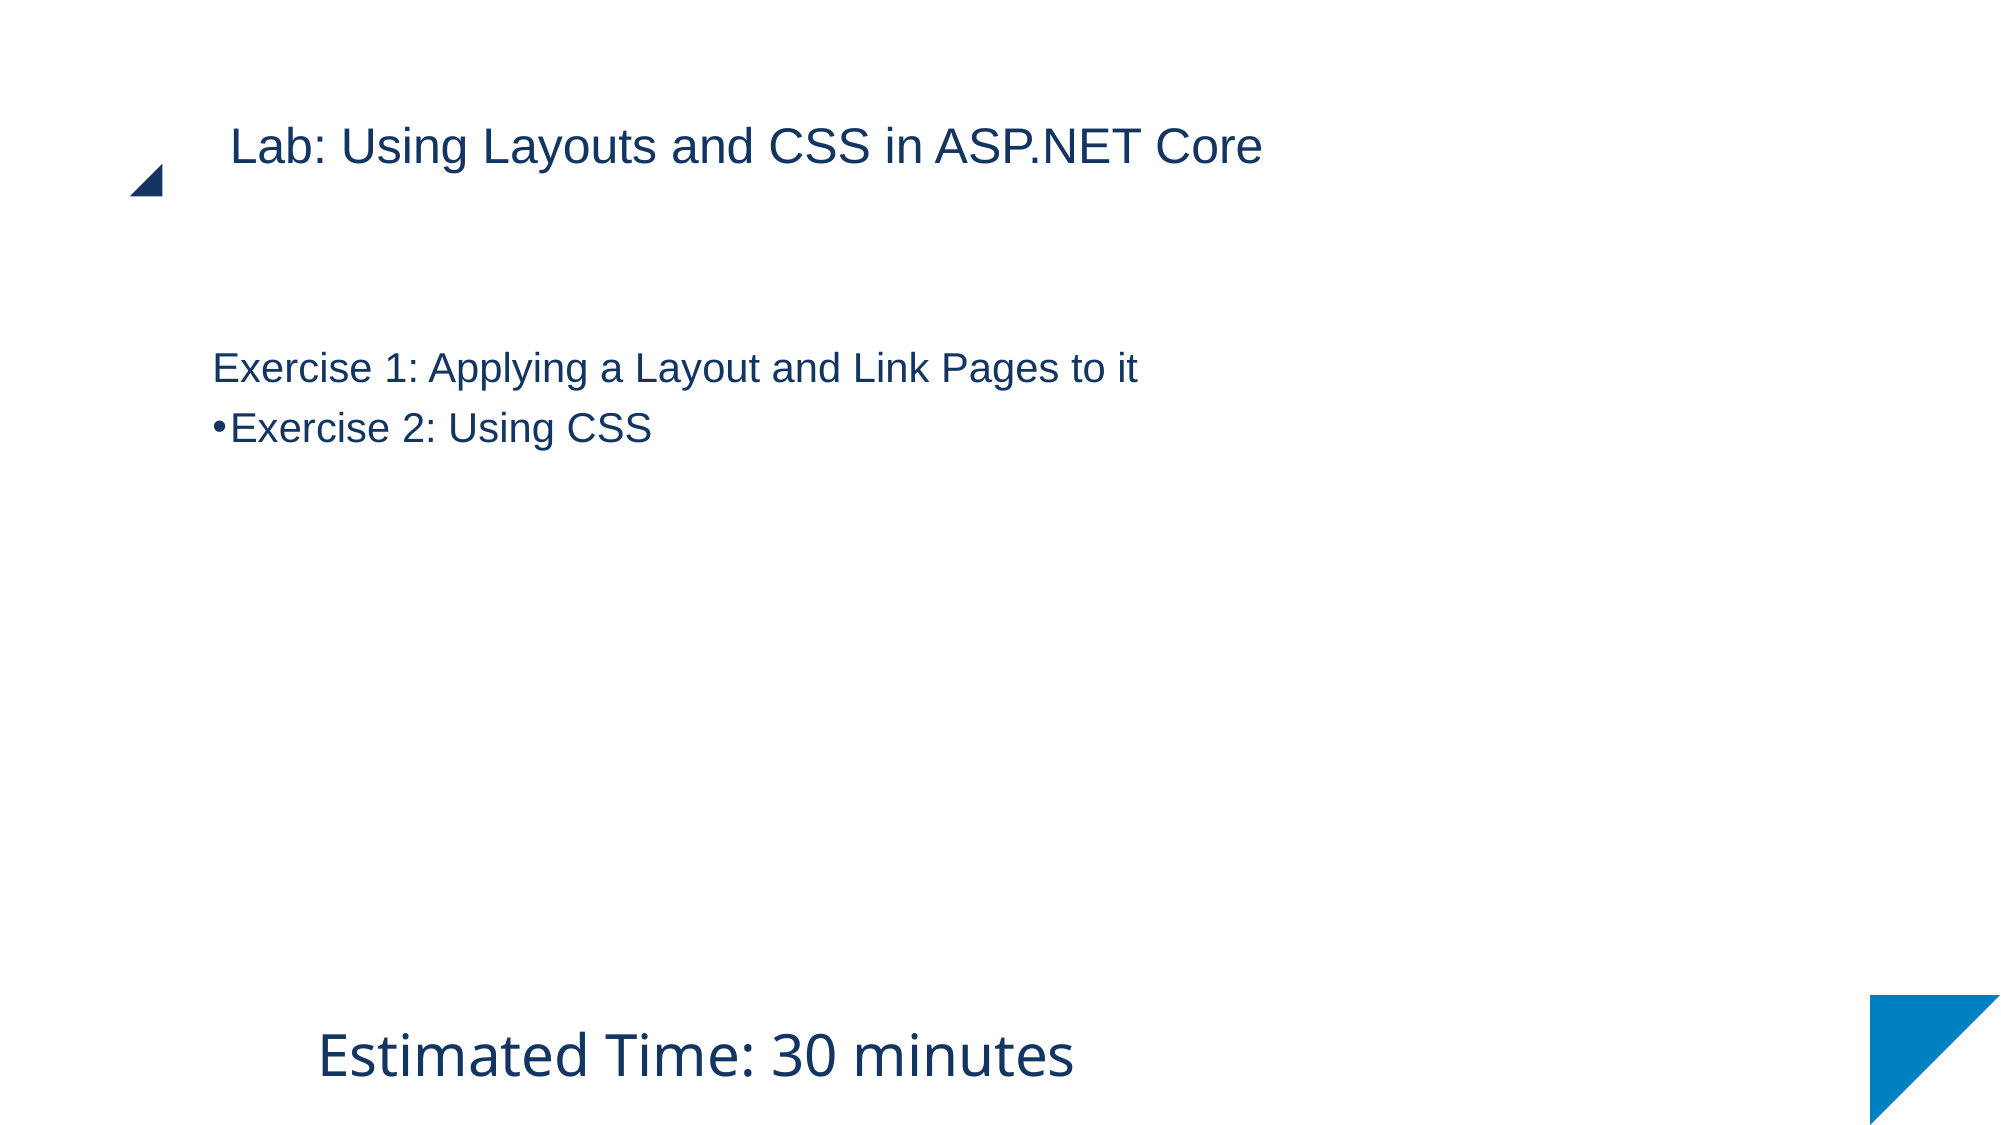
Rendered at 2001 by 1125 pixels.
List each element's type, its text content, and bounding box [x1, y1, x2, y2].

title Lab: Using Layouts and CSS in ASP.NET Core [229, 110, 1655, 233]
text_box Estimated Time: 30 minutes [302, 1011, 1091, 1096]
list Exercise 1: Applying a Layout and Link Pages to it Exercise 2: Using CSS [212, 330, 1831, 1010]
